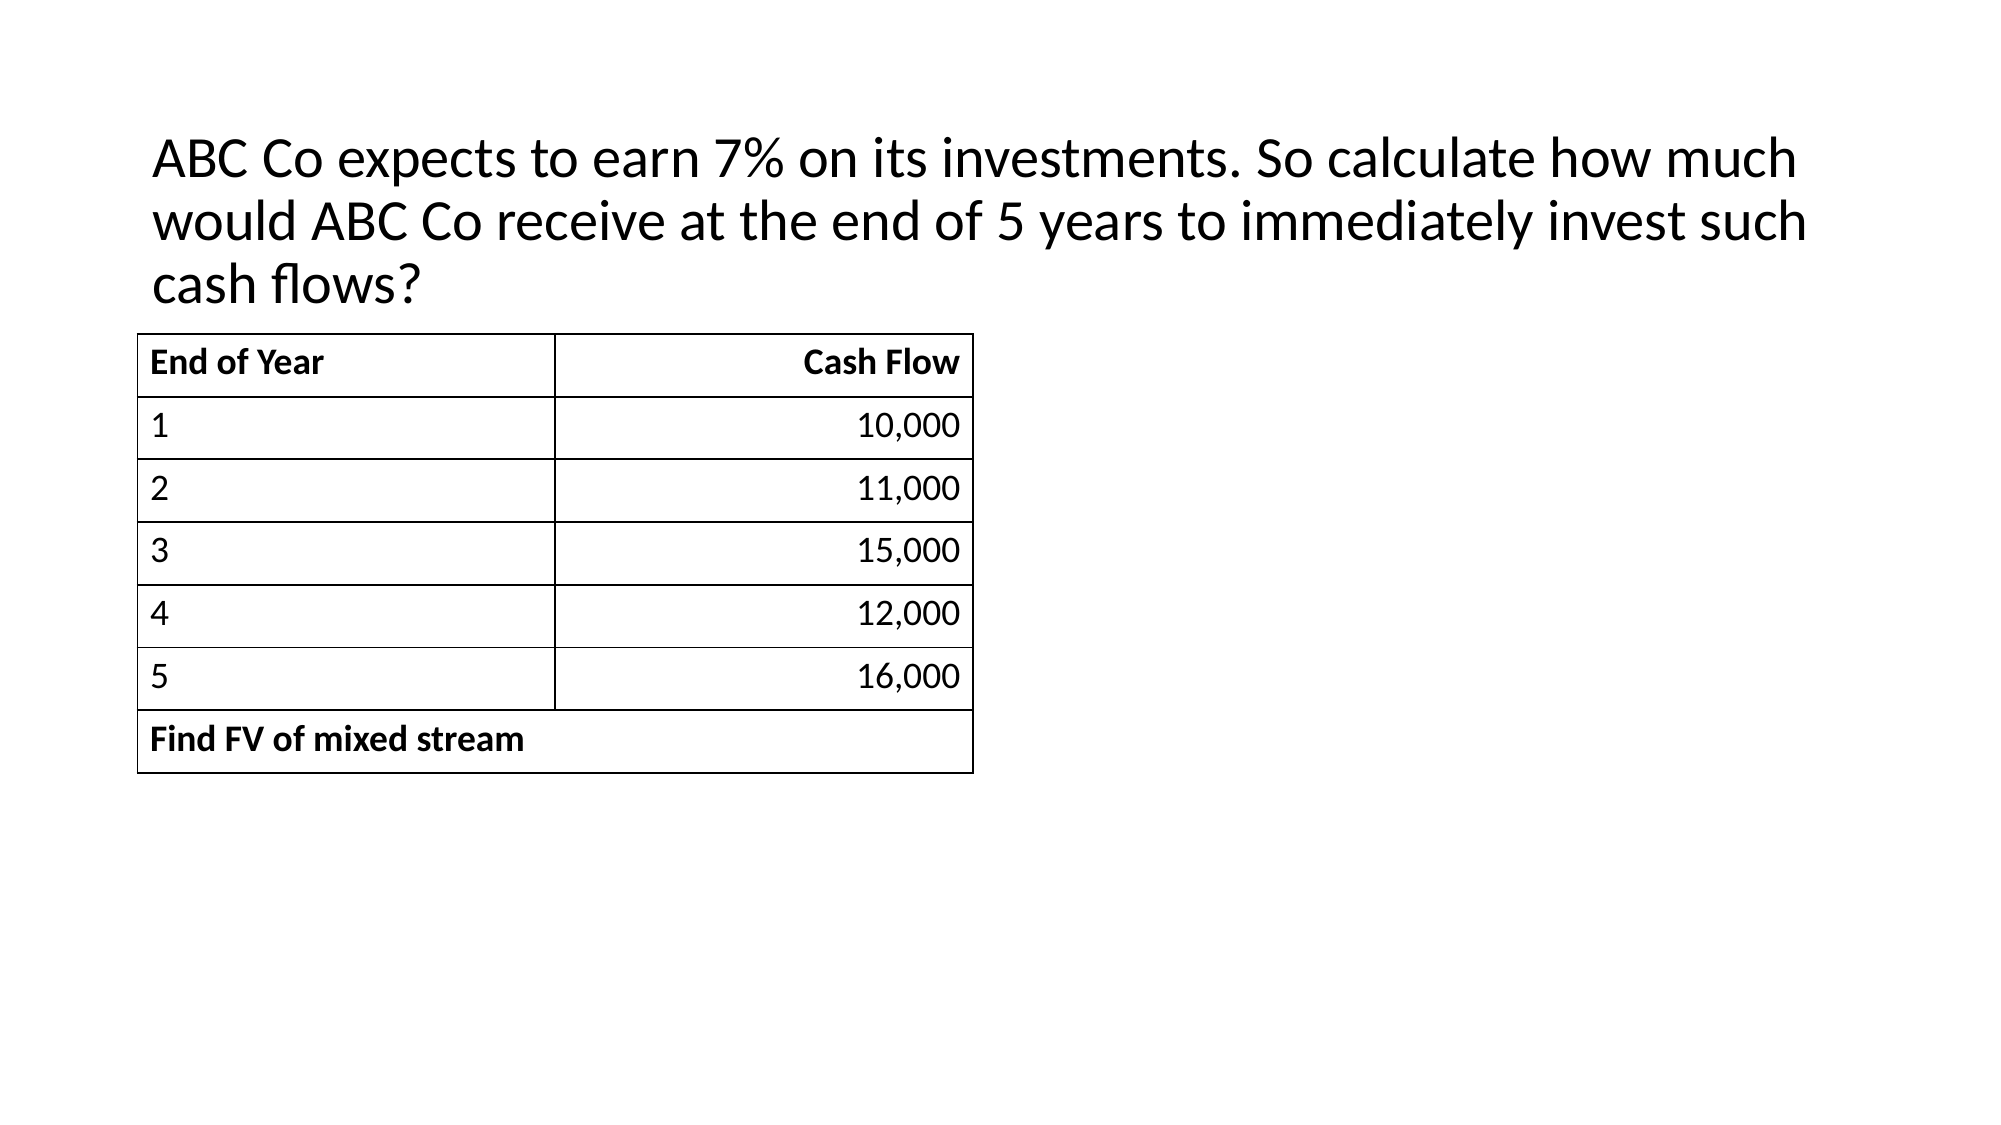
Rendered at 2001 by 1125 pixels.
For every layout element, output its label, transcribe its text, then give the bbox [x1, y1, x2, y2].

table_cell 2 [138, 460, 554, 521]
table_cell 4 [138, 586, 554, 647]
table_cell 3 [138, 523, 554, 584]
table_header Cash Flow [556, 335, 972, 396]
table_cell 16,000 [556, 648, 972, 709]
table_cell 12,000 [556, 586, 972, 647]
table_cell Find FV of mixed stream [138, 711, 972, 772]
table_cell 15,000 [556, 523, 972, 584]
table_cell 11,000 [556, 460, 972, 521]
table_cell 10,000 [556, 398, 972, 458]
table_header End of Year [138, 335, 554, 396]
table_cell 5 [138, 648, 554, 709]
table_cell 1 [138, 398, 554, 458]
list ABC Co expects to earn 7% on its investments. So calculate how much would ABC Co receive at the end of 5 years to immediately invest such cash flows? [137, 120, 1863, 1014]
